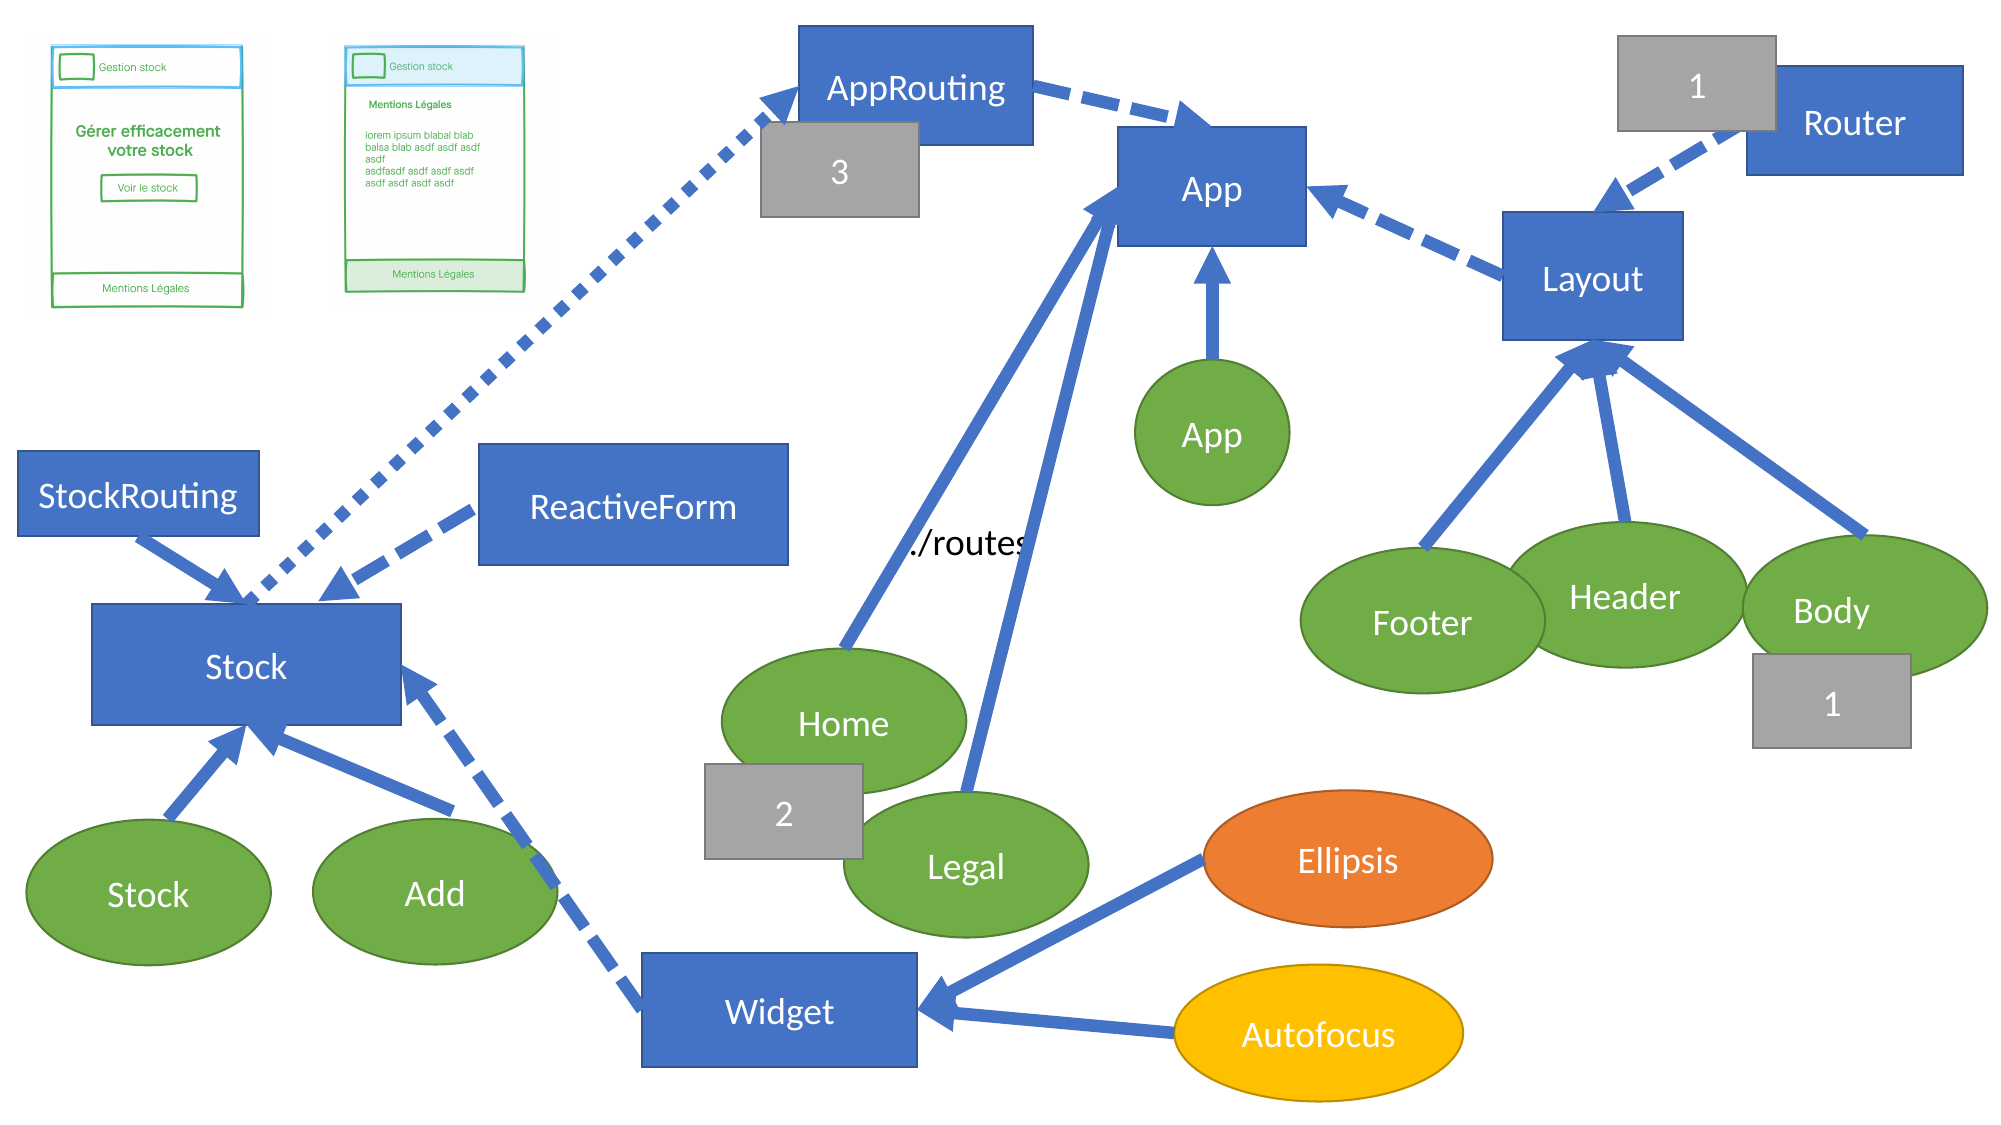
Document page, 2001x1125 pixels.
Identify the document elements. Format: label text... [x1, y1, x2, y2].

text_box Stock [91, 603, 402, 726]
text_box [844, 186, 966, 649]
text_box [1592, 339, 1866, 536]
text_box Home [720, 647, 966, 795]
text_box 1 [1617, 35, 1777, 132]
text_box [917, 1010, 1175, 1033]
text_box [1033, 85, 1213, 127]
text_box Stock [25, 818, 272, 967]
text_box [1306, 186, 1503, 277]
text_box Legal [843, 791, 1090, 933]
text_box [917, 858, 1204, 1010]
text_box StockRouting [17, 450, 246, 537]
text_box App [1117, 126, 1307, 247]
text_box 3 [800, 121, 920, 218]
text_box Autofocus [1174, 963, 1465, 1103]
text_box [1592, 120, 1748, 213]
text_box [966, 186, 1119, 792]
text_box Router [1748, 65, 1964, 176]
text_box Add [311, 820, 400, 963]
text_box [1422, 339, 1593, 548]
picture [328, 34, 554, 85]
text_box 2 [704, 763, 864, 860]
text_box Body [1741, 534, 1989, 677]
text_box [246, 724, 400, 812]
picture [31, 32, 269, 319]
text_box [138, 536, 247, 604]
text_box Widget [641, 952, 918, 1068]
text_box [400, 664, 643, 1010]
text_box AppRouting [798, 25, 1034, 146]
text_box Ellipsis [1202, 789, 1494, 929]
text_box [318, 509, 473, 602]
text_box Header [1510, 536, 1748, 669]
text_box App [1134, 358, 1291, 507]
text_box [246, 85, 800, 604]
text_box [167, 724, 247, 819]
text_box Layout [1502, 211, 1684, 339]
text_box Footer [1299, 546, 1547, 695]
text_box 1 [1752, 653, 1912, 749]
